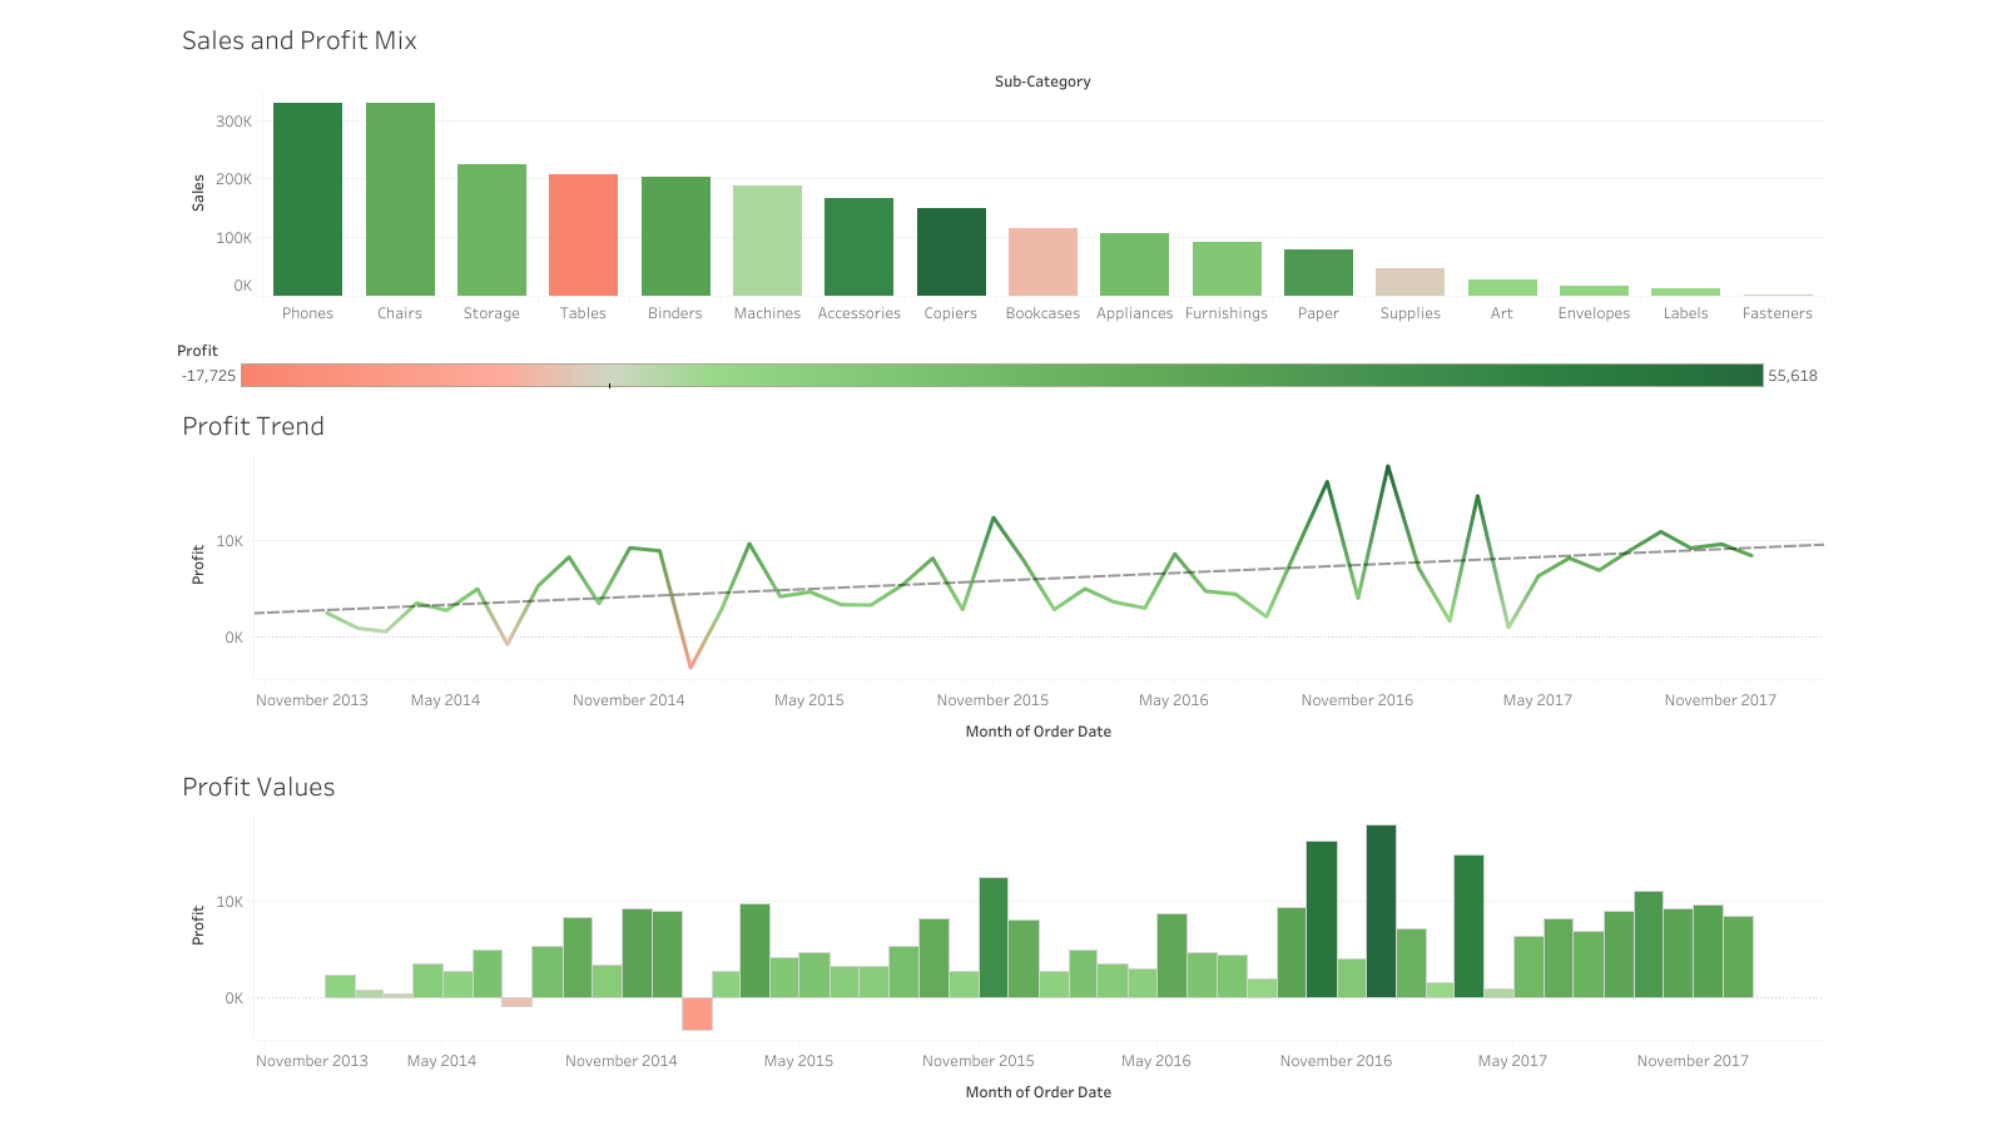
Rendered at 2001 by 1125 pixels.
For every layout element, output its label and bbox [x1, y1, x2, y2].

picture [162, 0, 1838, 1125]
